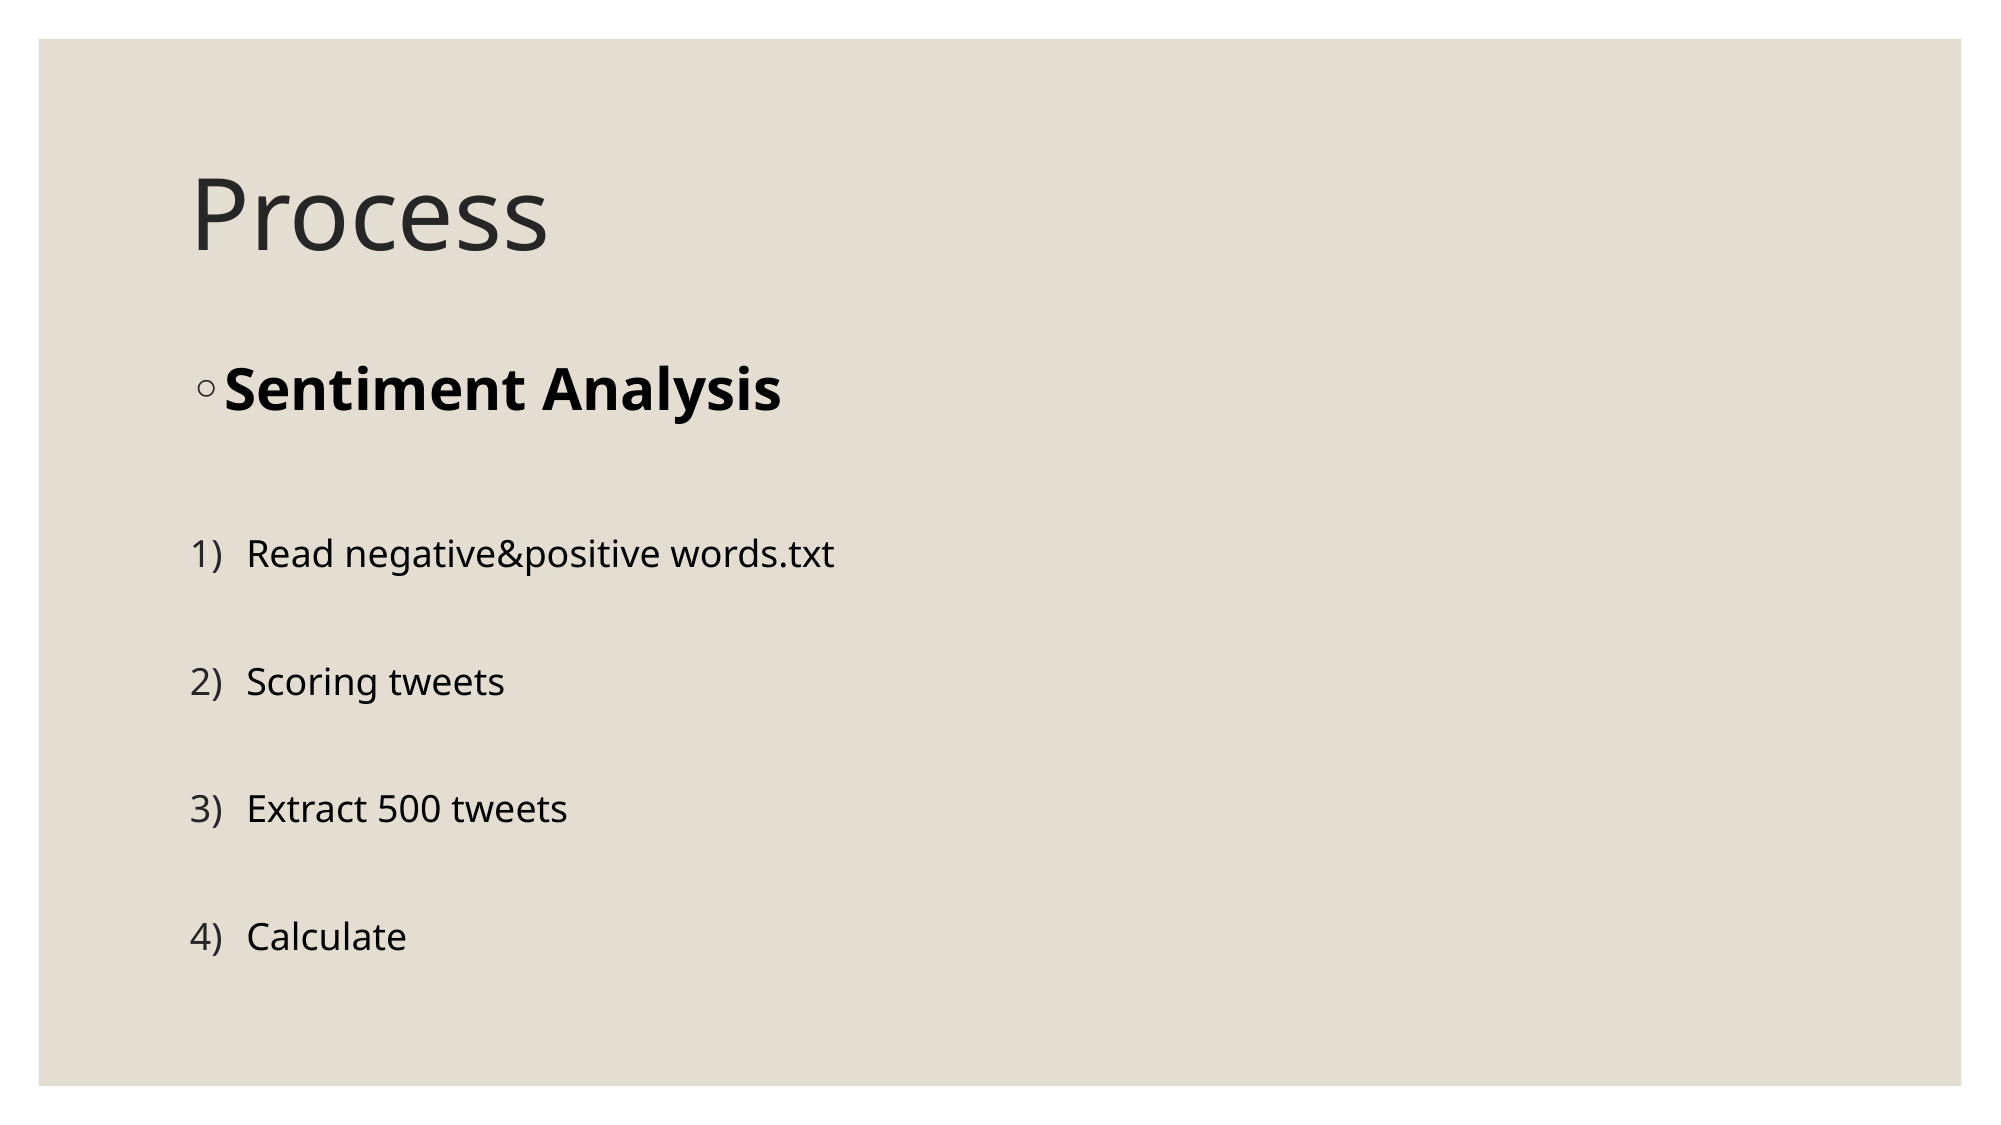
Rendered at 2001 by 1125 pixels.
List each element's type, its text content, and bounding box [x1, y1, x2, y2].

list Sentiment Analysis Read negative&positive words.txt Scoring tweets Extract 500 tweets Calculate [174, 345, 1825, 990]
title Process [174, 105, 1825, 331]
